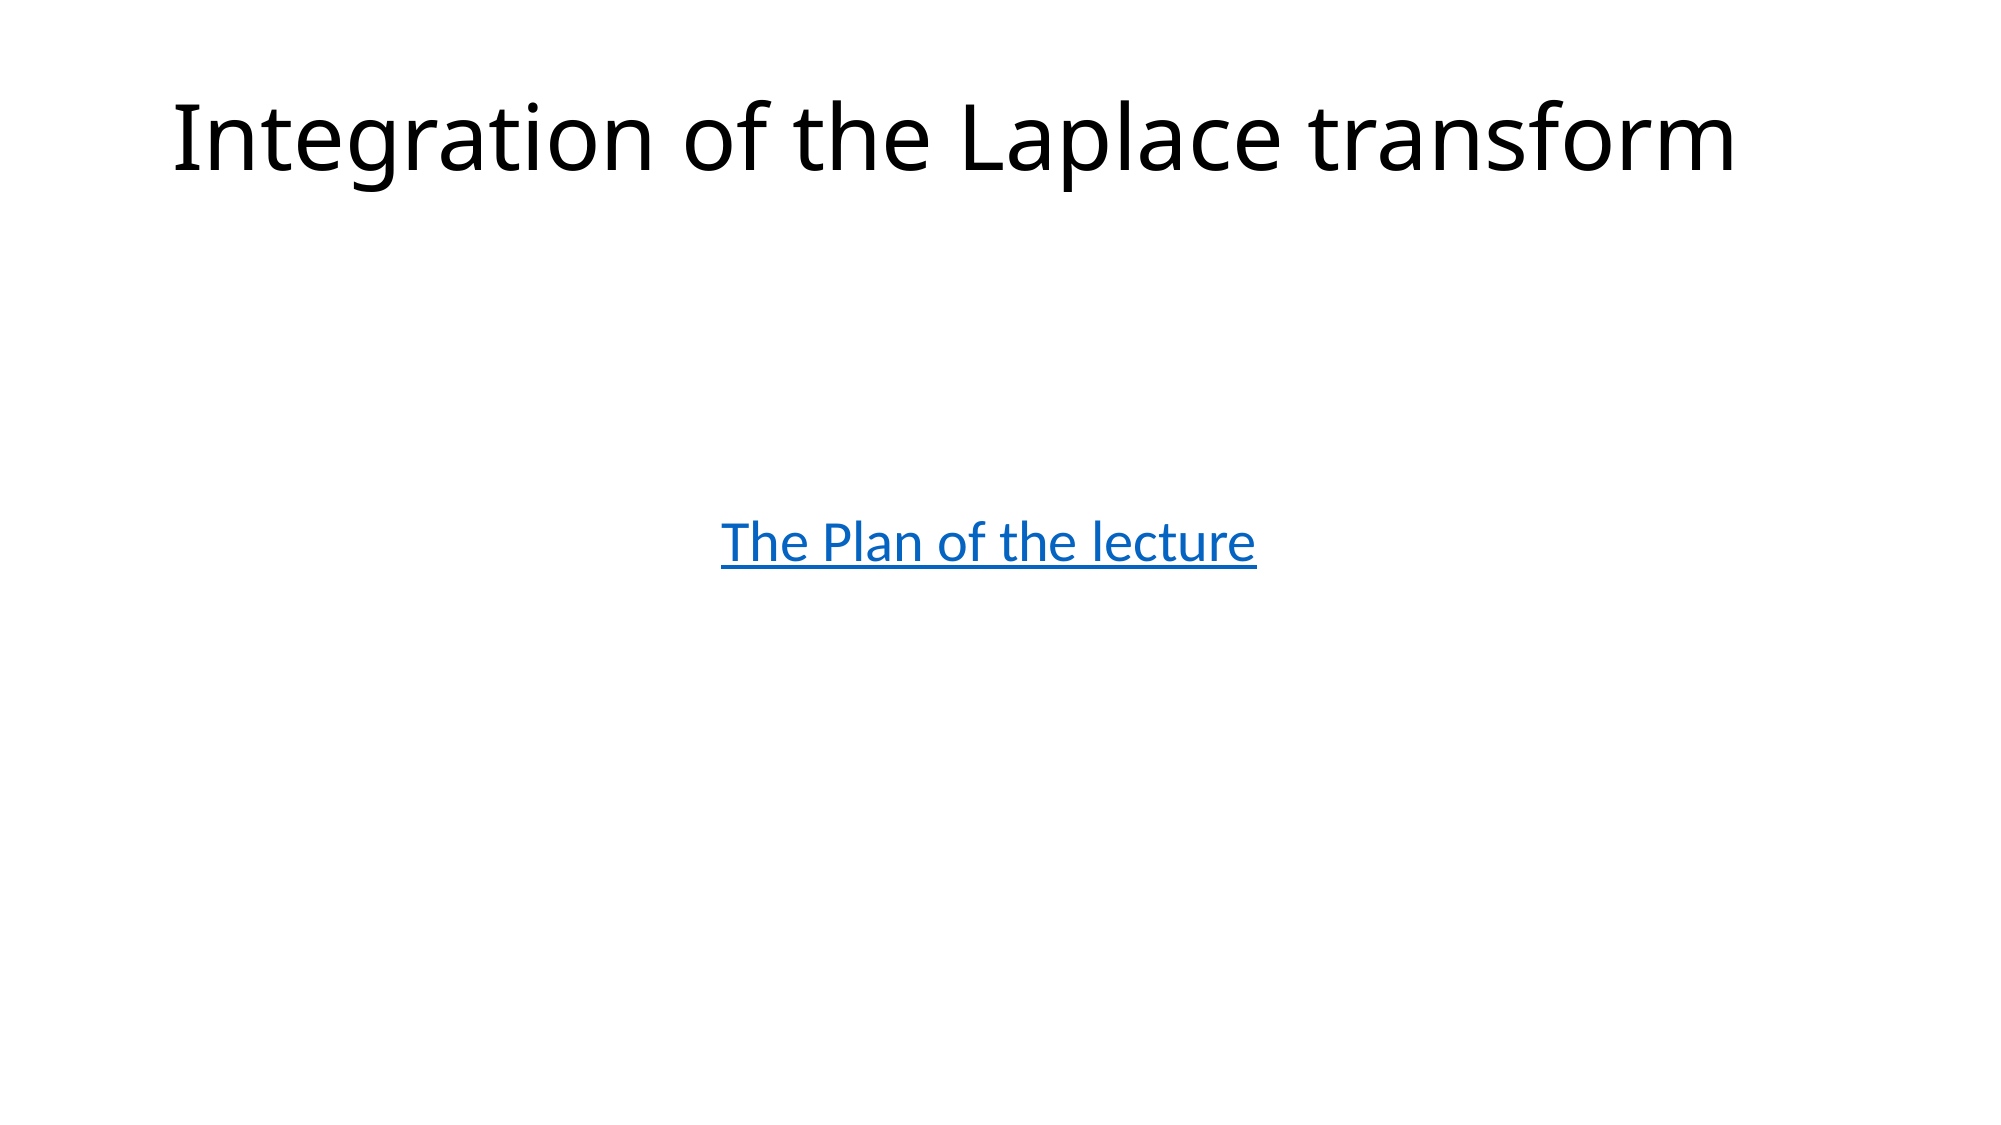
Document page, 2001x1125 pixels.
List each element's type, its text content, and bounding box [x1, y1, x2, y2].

title Integration of the Laplace transform [137, 59, 1777, 221]
